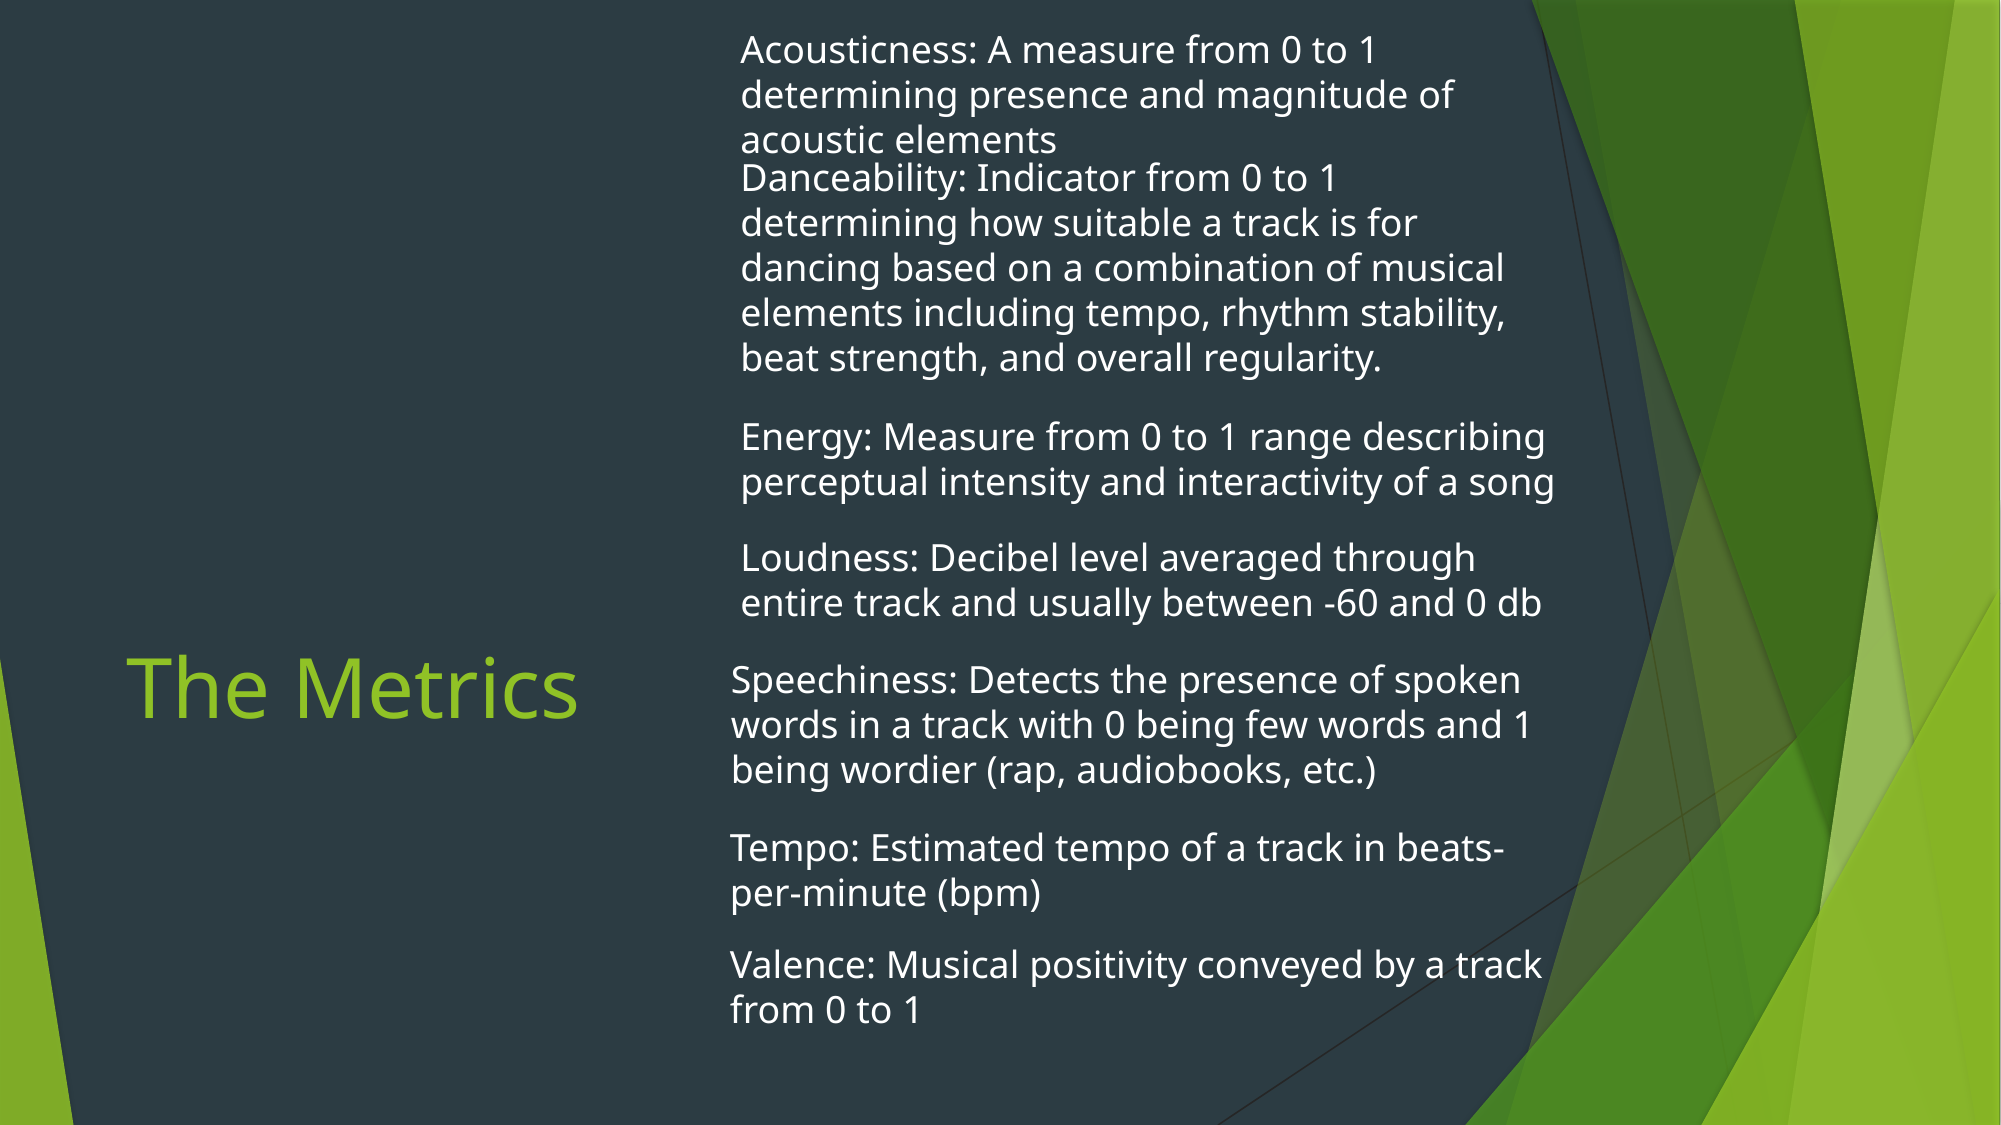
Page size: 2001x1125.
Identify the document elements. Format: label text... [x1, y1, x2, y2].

text_box Acousticness: A measure from 0 to 1 determining presence and magnitude of acoustic elements [725, 19, 1579, 146]
text_box Speechiness: Detects the presence of spoken words in a track with 0 being few words and 1 being wordier (rap, audiobooks, etc.) [716, 649, 1569, 799]
text_box Danceability: Indicator from 0 to 1 determining how suitable a track is for dancing based on a combination of musical elements including tempo, rhythm stability, beat strength, and overall regularity. [725, 146, 1579, 387]
title The Metrics [111, 443, 1522, 743]
text_box Energy: Measure from 0 to 1 range describing perceptual intensity and interactivity of a song [725, 405, 1579, 511]
text_box Loudness: Decibel level averaged through entire track and usually between -60 and 0 db [725, 526, 1579, 632]
text_box Valence: Musical positivity conveyed by a track from 0 to 1 [715, 933, 1569, 1039]
text_box Tempo: Estimated tempo of a track in beats-per-minute (bpm) [715, 816, 1569, 922]
